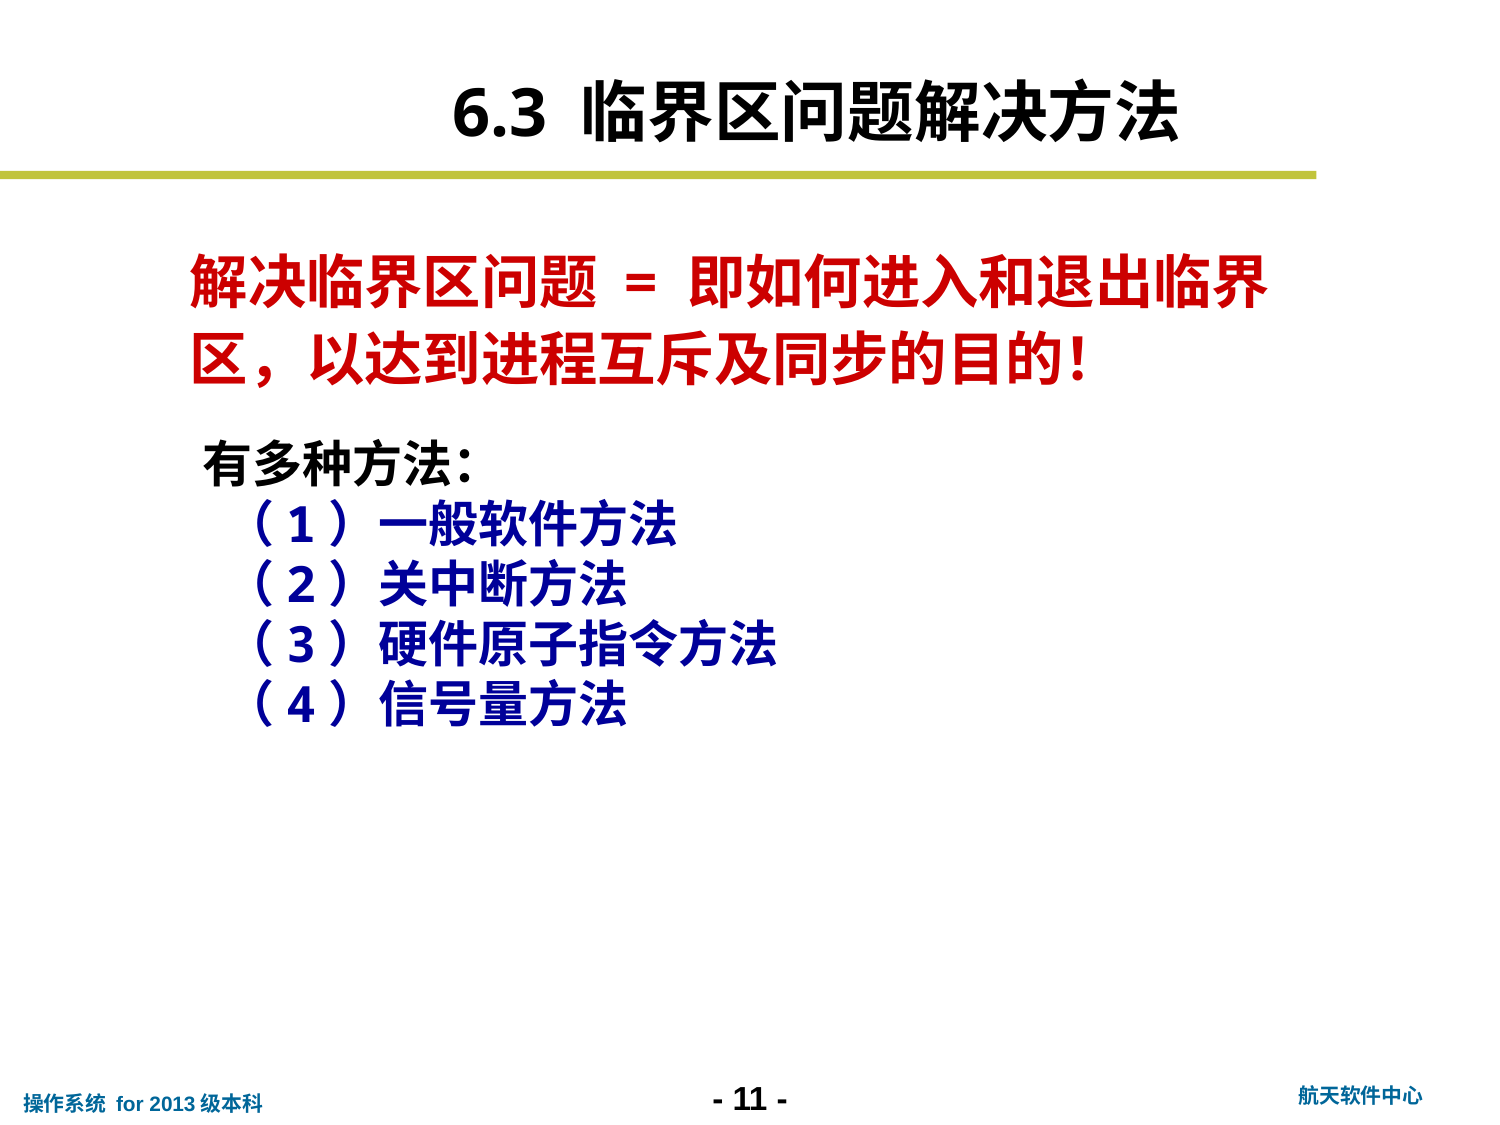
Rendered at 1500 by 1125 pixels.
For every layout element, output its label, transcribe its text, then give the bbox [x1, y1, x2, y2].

text_box 有多种方法： （1）一般软件方法 （2）关中断方法 （3）硬件原子指令方法 （4）信号量方法 [187, 424, 938, 740]
title 解决临界区问题 = 即如何进入和退出临界区，以达到进程互斥及同步的目的！ [174, 224, 1288, 475]
text_box 6.3 临界区问题解决方法 [437, 62, 1263, 157]
